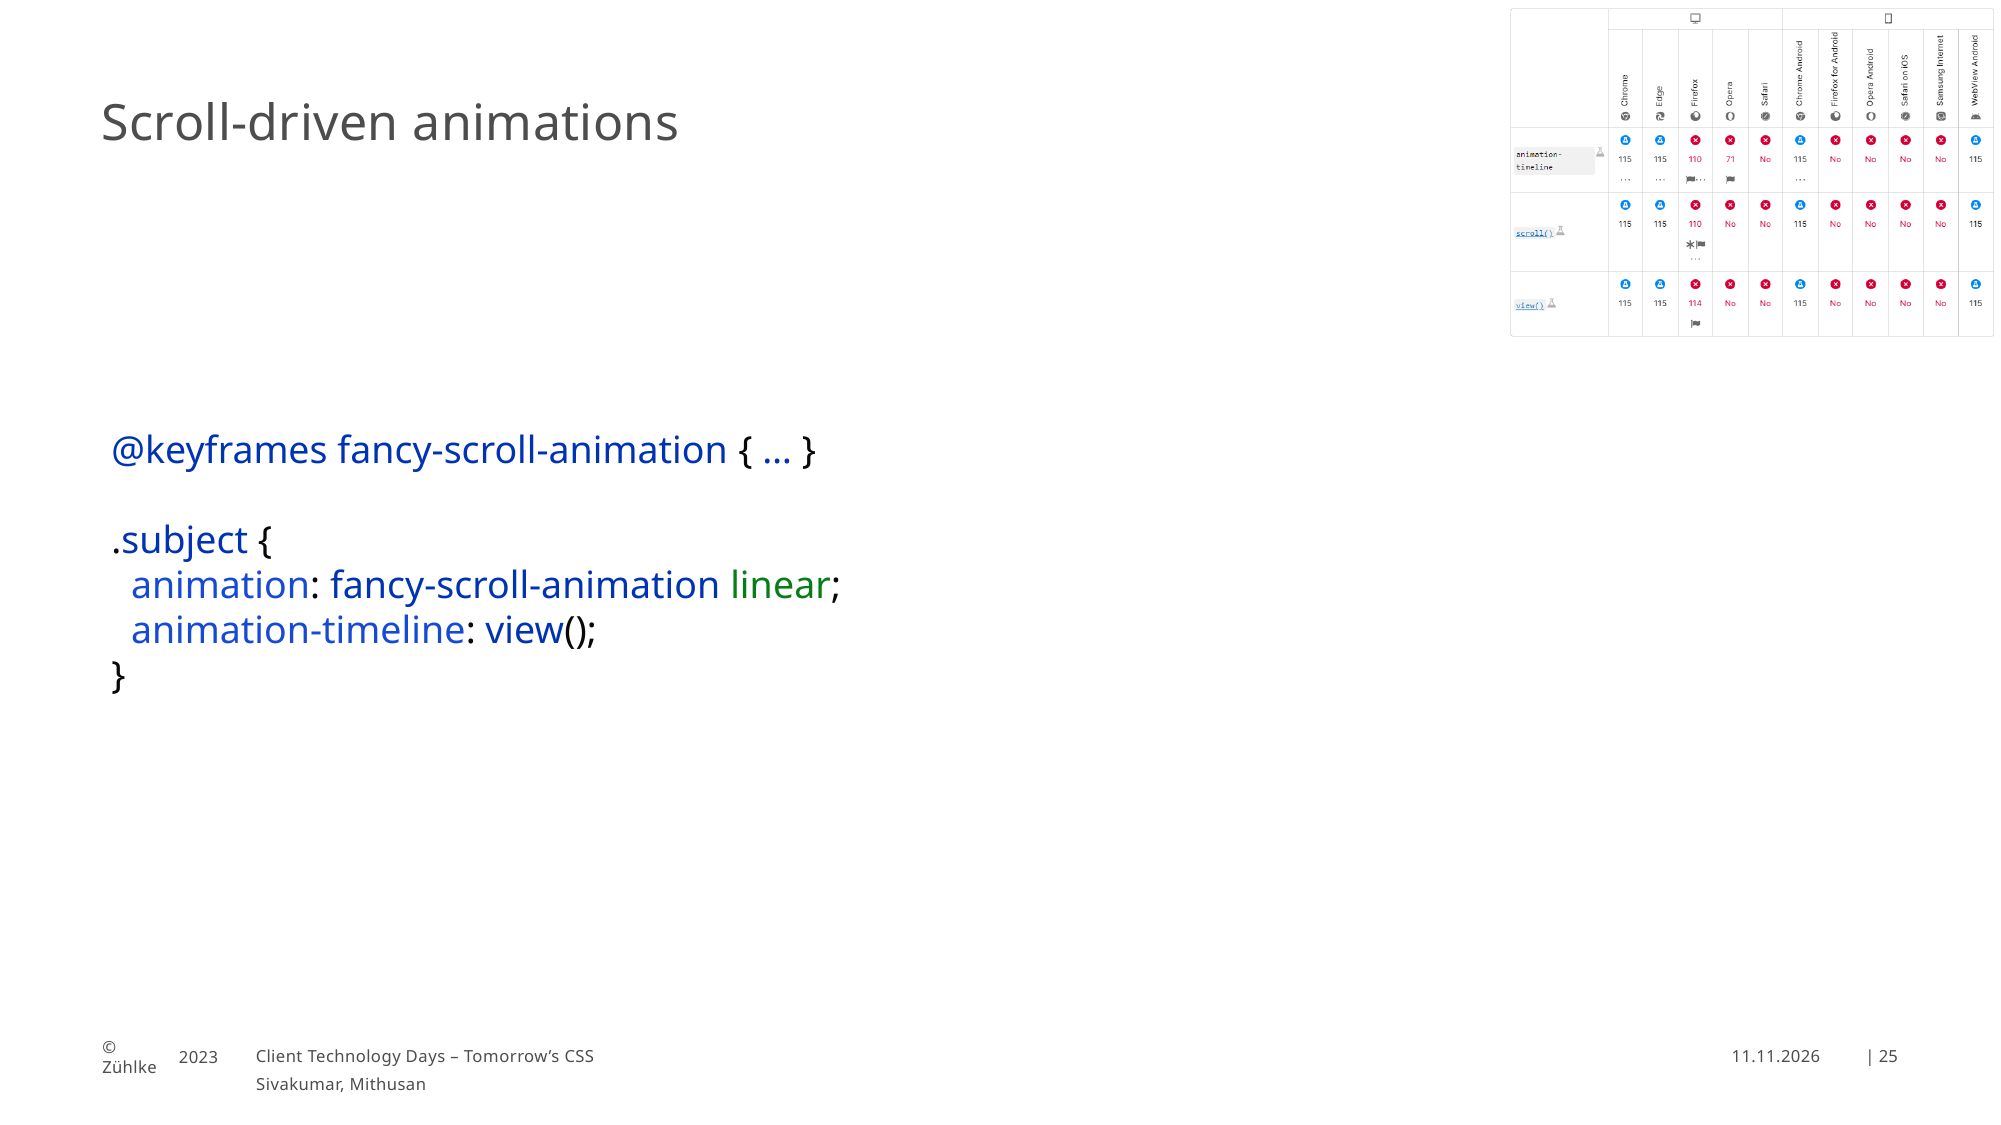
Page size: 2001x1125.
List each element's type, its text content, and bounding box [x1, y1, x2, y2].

title Scroll-driven animations [101, 90, 1509, 161]
slide_number | 25 [1833, 1045, 1898, 1069]
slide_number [1708, 1045, 1821, 1069]
text_box @keyframes fancy-scroll-animation { … } .subject { animation: fancy-scroll-animation linear; animation-timeline: view(); } [96, 418, 1111, 704]
picture [1509, 7, 1995, 339]
footer Client Technology Days – Tomorrow’s CSS [255, 1045, 977, 1069]
